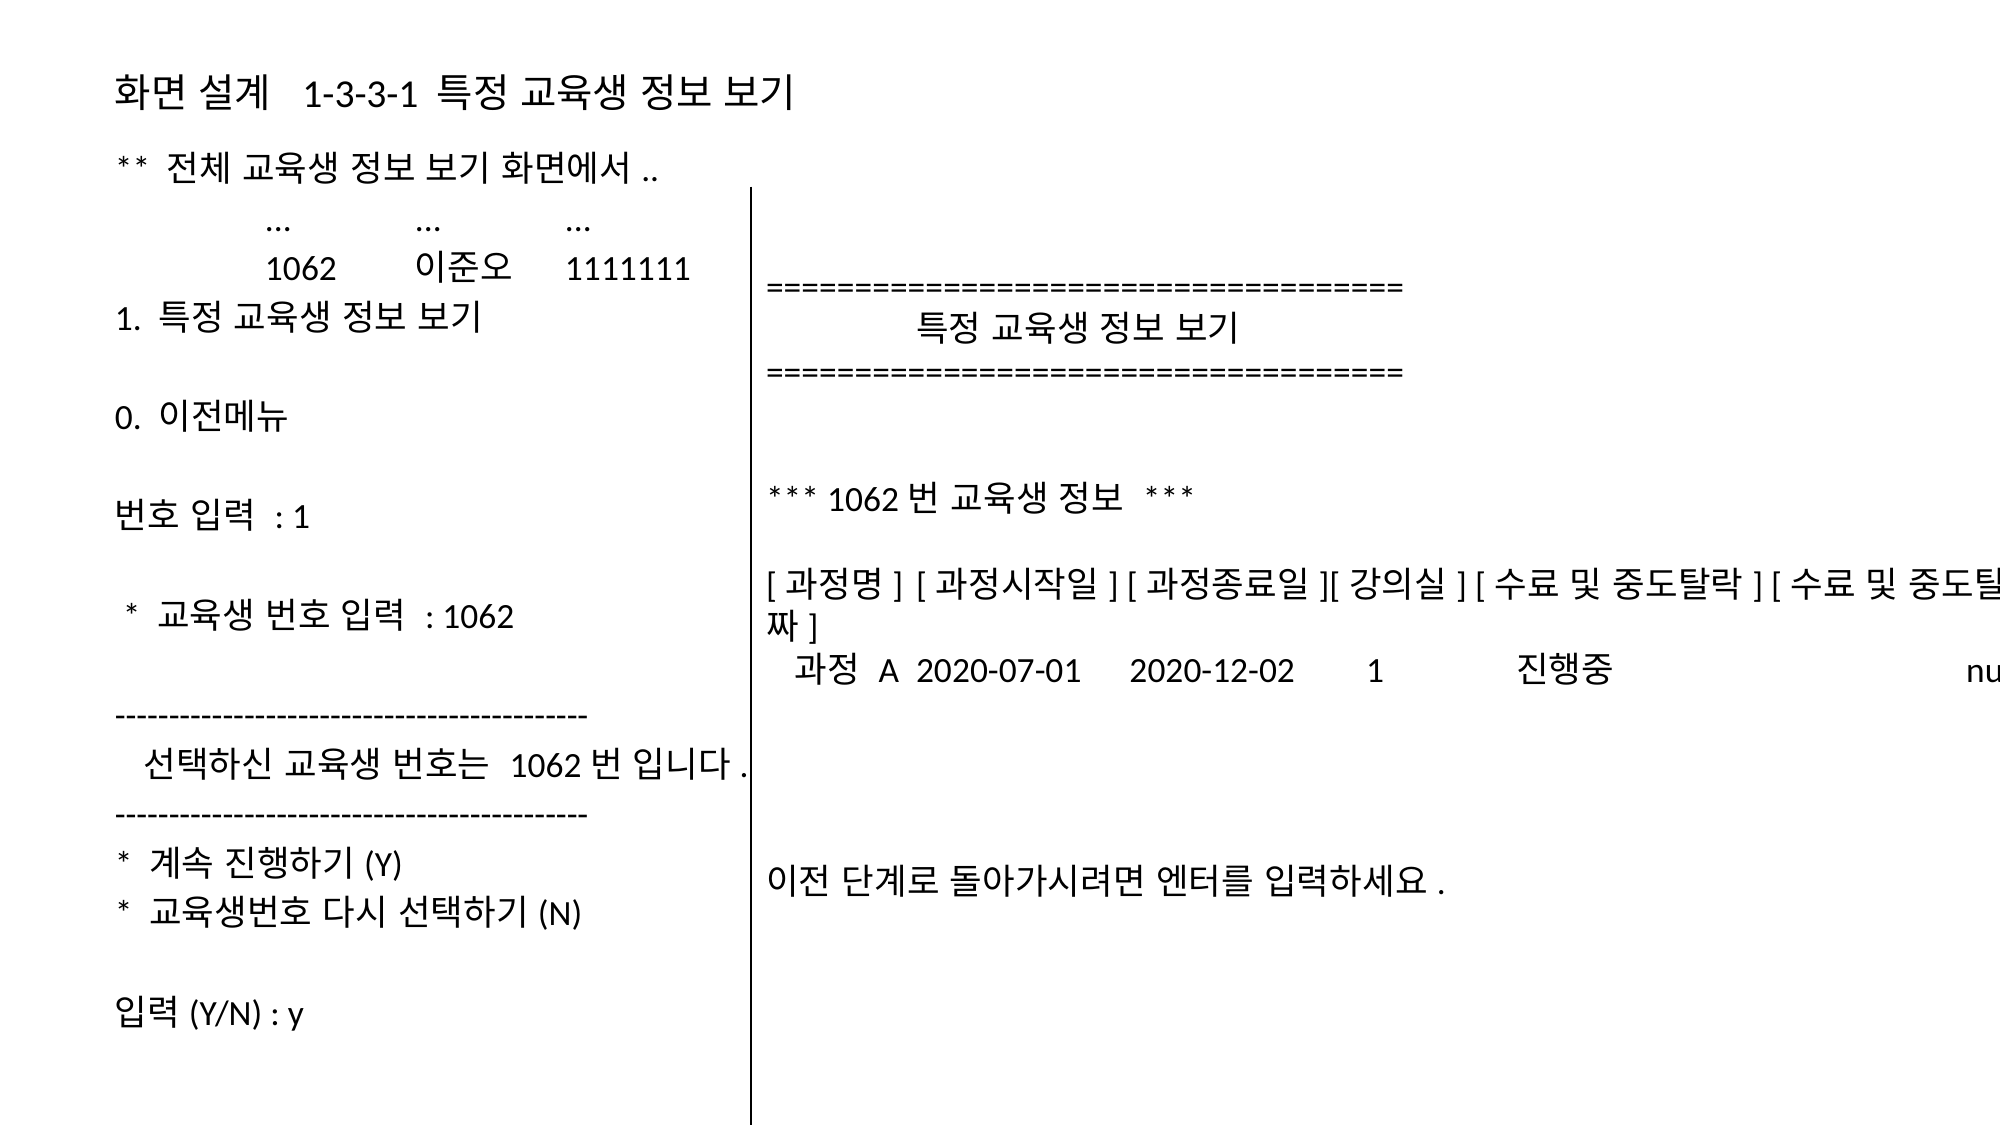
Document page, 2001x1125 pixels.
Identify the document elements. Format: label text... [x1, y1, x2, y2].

list ** 전체 교육생 정보 보기 화면에서.. ... ... ... 1062 이준오 1111111 1. 특정 교육생 정보 보기 0. 이전메뉴 번호 입력 : 1 * 교육생 번호 입력 : 1062 -------------------------------------------- 선택하신 교육생 번호는 1062번 입니다. -------------------------------------------- * 계속 진행하기(Y) * 교육생번호 다시 선택하기(N) 입력(Y/N) : y [99, 138, 909, 1125]
title 화면 설계 1-3-3-1 특정 교육생 정보 보기 [99, 45, 1900, 139]
text_box ==================================== 특정 교육생 정보 보기 ==================================== *** 1062번 교육생 정보 *** [과정명] [과정시작일] [과정종료일][강의실] [수료 및 중도탈락] [수료 및 중도탈락 날짜] 과정 A 2020-07-01 2020-12-02 1 진행중 null 이전 단계로 돌아가시려면 엔터를 입력하세요. [751, 214, 2000, 955]
